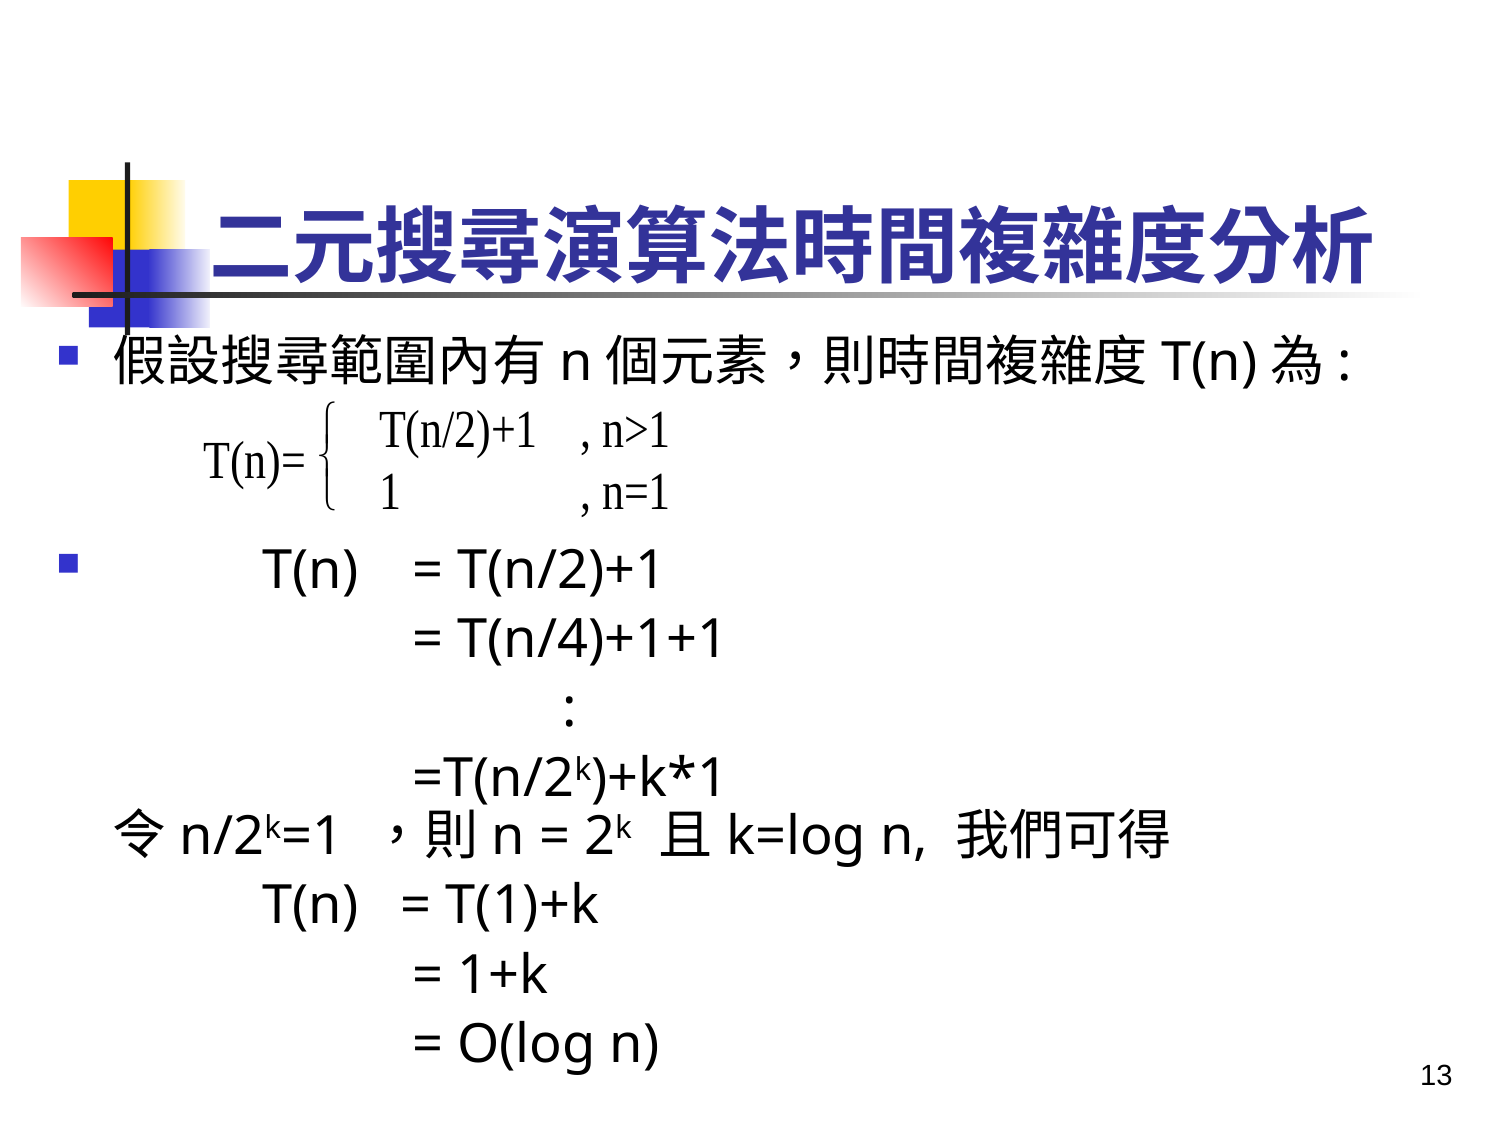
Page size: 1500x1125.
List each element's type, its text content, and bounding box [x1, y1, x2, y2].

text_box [76, 396, 1047, 575]
list 假設搜尋範圍內有n個元素，則時間複雜度T(n)為: T(n) = T(n/2)+1 = T(n/4)+1+1 : =T(n/2k)+k*1 令n/2k=1 ，則n = 2k 且k=log n, 我們可得 T(n) = T(1)+k = 1+k = O(log n) [41, 326, 1469, 963]
slide_number 13 [1154, 1023, 1468, 1100]
text_box 二元搜尋演算法時間複雜度分析 [194, 60, 1500, 300]
